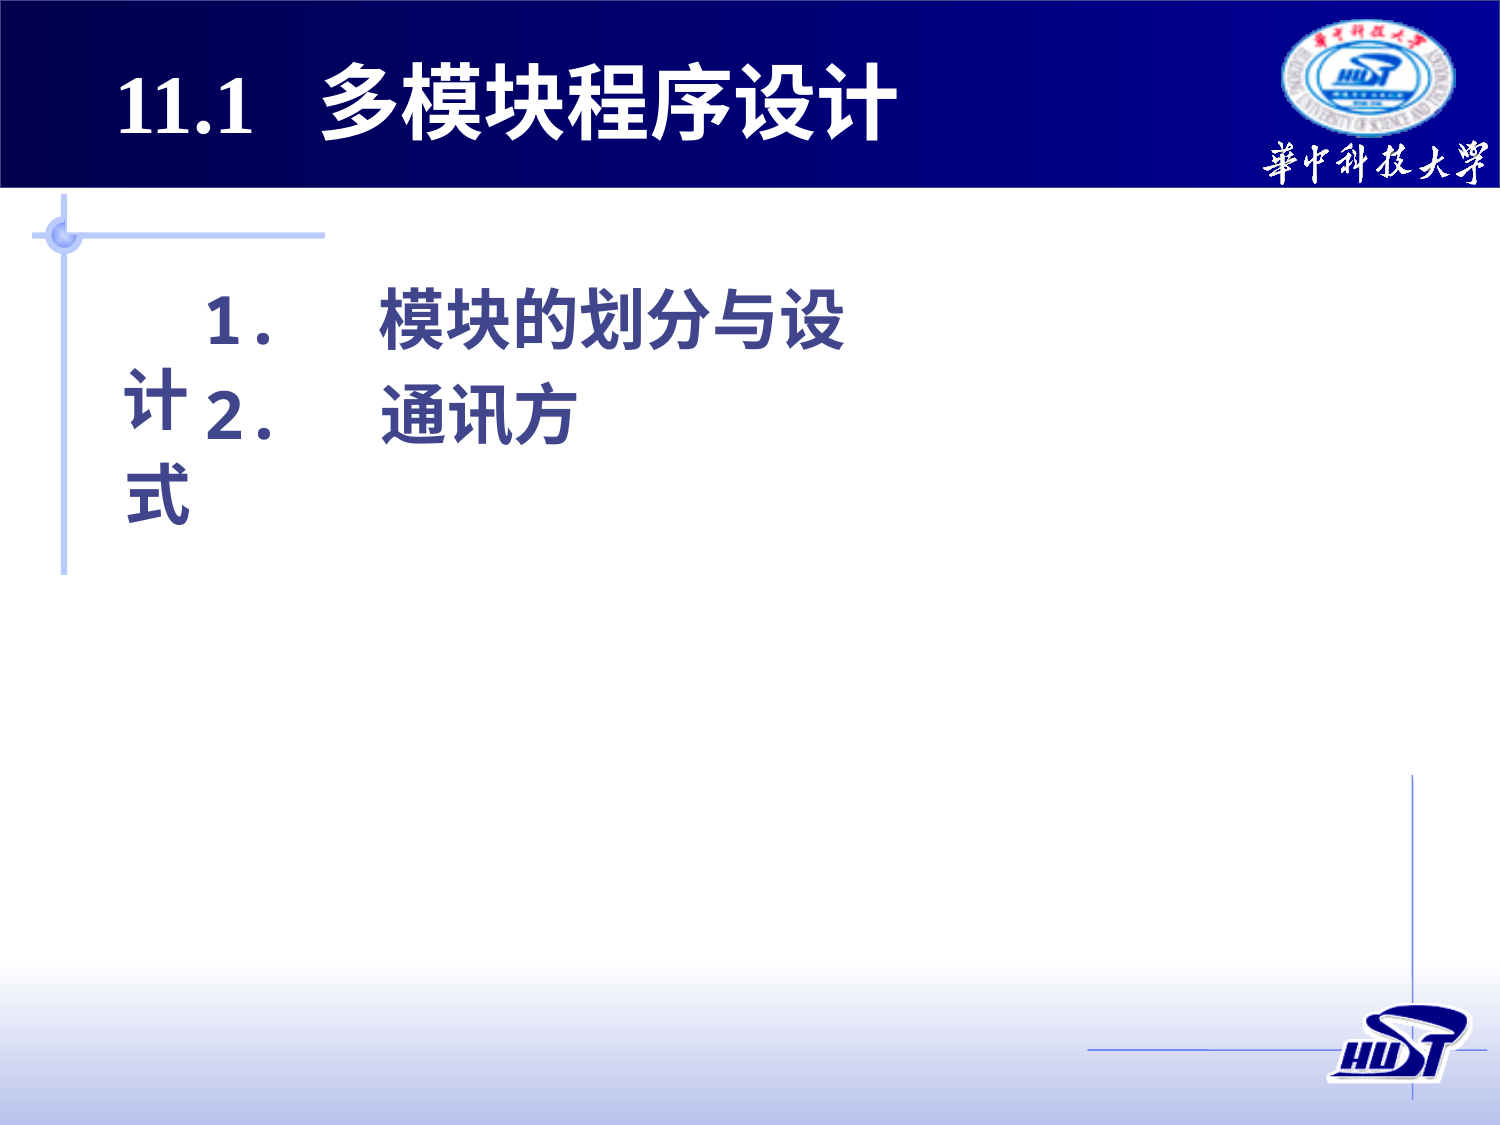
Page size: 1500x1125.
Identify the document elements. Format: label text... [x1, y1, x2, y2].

picture [1281, 19, 1456, 138]
text_box 1. 模块的划分与设计 [108, 270, 892, 445]
picture [1262, 140, 1488, 185]
text_box 11.1 多模块程序设计 [100, 42, 999, 158]
text_box 2. 通讯方式 [109, 365, 656, 540]
